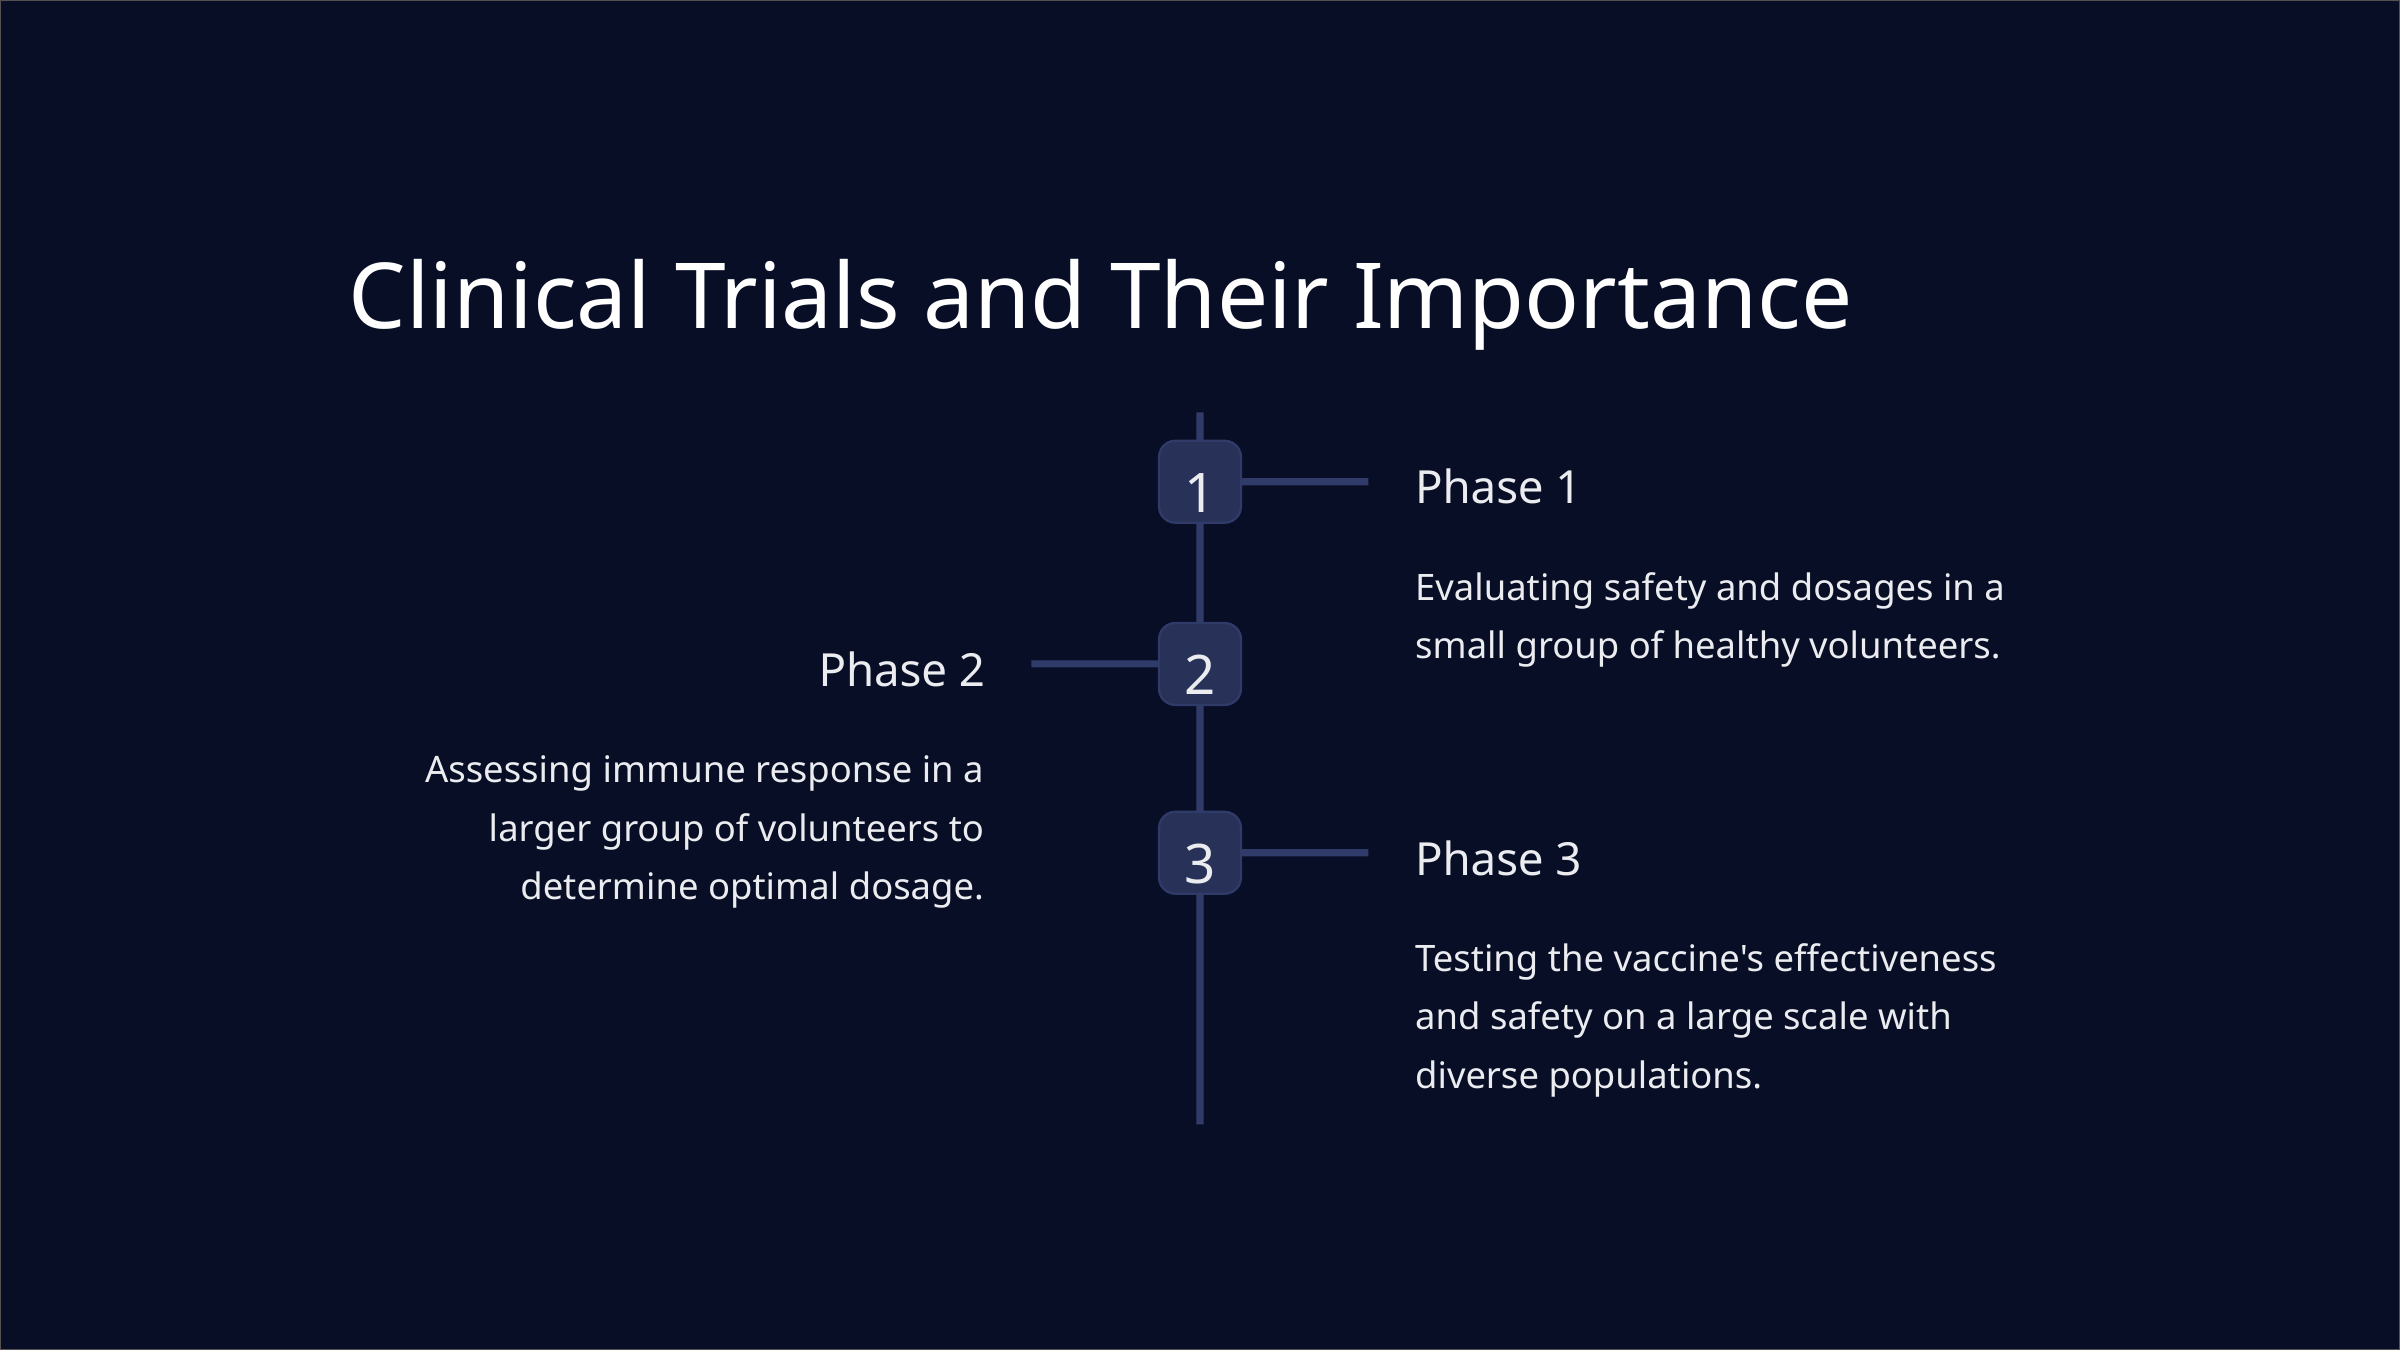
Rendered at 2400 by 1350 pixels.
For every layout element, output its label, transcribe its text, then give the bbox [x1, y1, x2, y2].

text_box [1031, 660, 1158, 668]
text_box Clinical Trials and Their Importance [334, 225, 1916, 340]
text_box Assessing immune response in a larger group of volunteers to determine optimal dosage. [334, 724, 1000, 900]
text_box 1 [1187, 447, 1213, 516]
text_box [1158, 440, 1242, 523]
text_box Phase 1 [1400, 448, 1765, 506]
text_box 3 [1184, 818, 1215, 887]
text_box 2 [1183, 629, 1217, 699]
text_box [1196, 523, 1204, 622]
text_box Phase 3 [1400, 819, 1765, 877]
text_box [0, 0, 2400, 1350]
text_box [1158, 622, 1242, 705]
text_box Phase 2 [634, 630, 1000, 688]
text_box [1242, 849, 1369, 857]
text_box [1196, 705, 1204, 811]
text_box [1196, 412, 1204, 440]
text_box [1242, 478, 1369, 486]
text_box [1196, 894, 1204, 1125]
text_box Evaluating safety and dosages in a small group of healthy volunteers. [1400, 542, 2066, 659]
text_box [1158, 811, 1242, 894]
text_box Testing the vaccine's effectiveness and safety on a large scale with diverse populations. [1400, 913, 2066, 1088]
